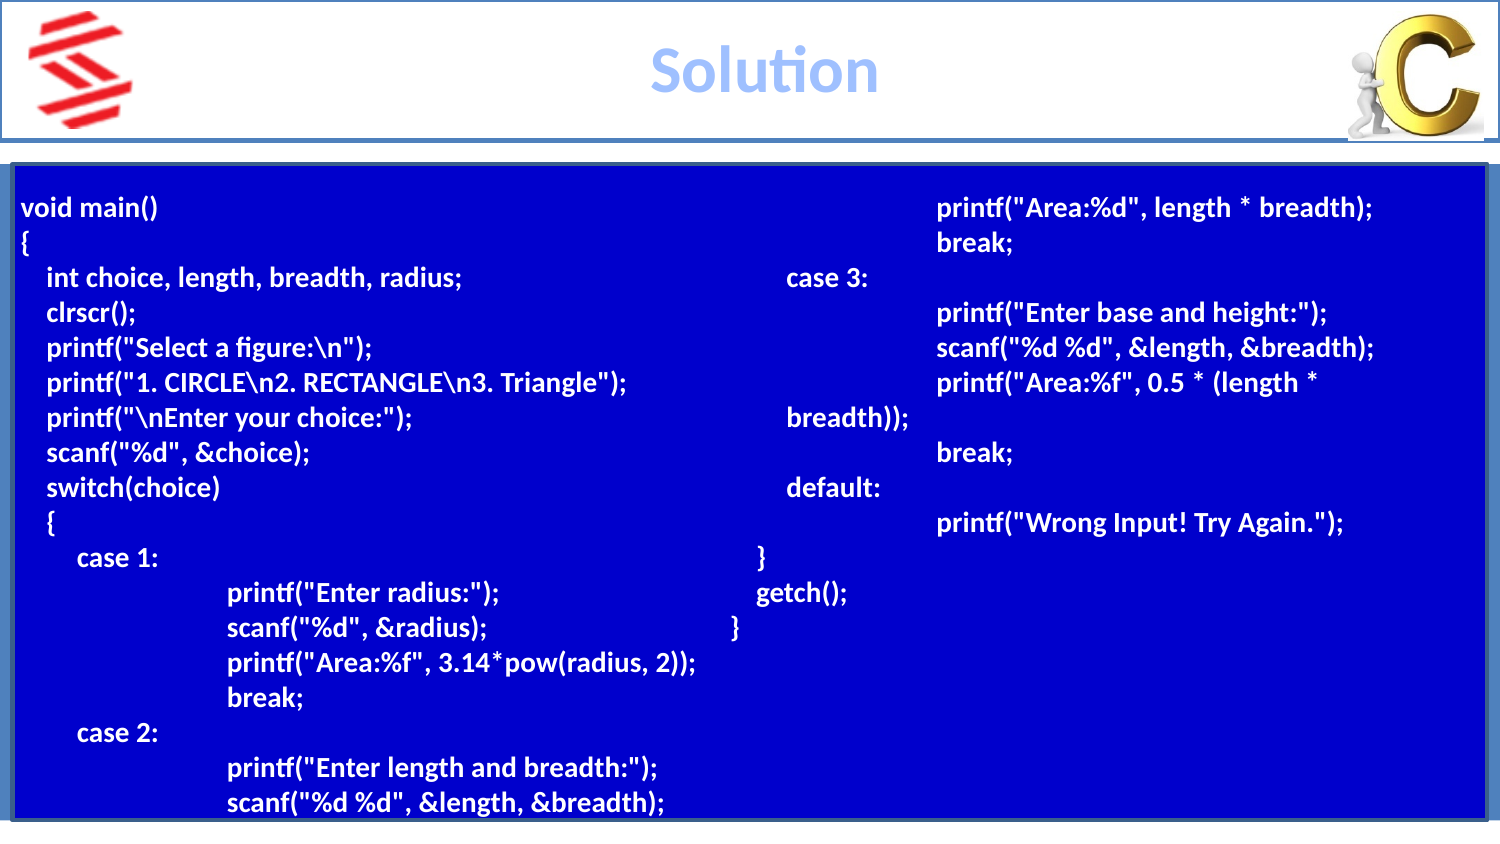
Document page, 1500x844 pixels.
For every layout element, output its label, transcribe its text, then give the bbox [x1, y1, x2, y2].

title Solution [0, 0, 1500, 143]
text_box [1489, 162, 1500, 822]
picture [23, 11, 141, 130]
text_box void main() { int choice, length, breadth, radius; clrscr(); printf("Select a figure:\n"); printf("1. CIRCLE\n2. RECTANGLE\n3. Triangle"); printf("\nEnter your choice:"); scanf("%d", &choice); switch(choice) { case 1: printf("Enter radius:"); scanf("%d", &radius); printf("Area:%f", 3.14*pow(radius, 2)); break; case 2: printf("Enter length and breadth:"); scanf("%d %d", &length, &breadth); printf("Area:%d", length * breadth); break; case 3: printf("Enter base and height:"); scanf("%d %d", &length, &breadth); printf("Area:%f", 0.5 * (length * breadth)); break; default: printf("Wrong Input! Try Again."); } getch(); } [5, 181, 1455, 844]
text_box [10, 162, 1489, 822]
picture [1348, 11, 1484, 141]
text_box [0, 162, 10, 822]
